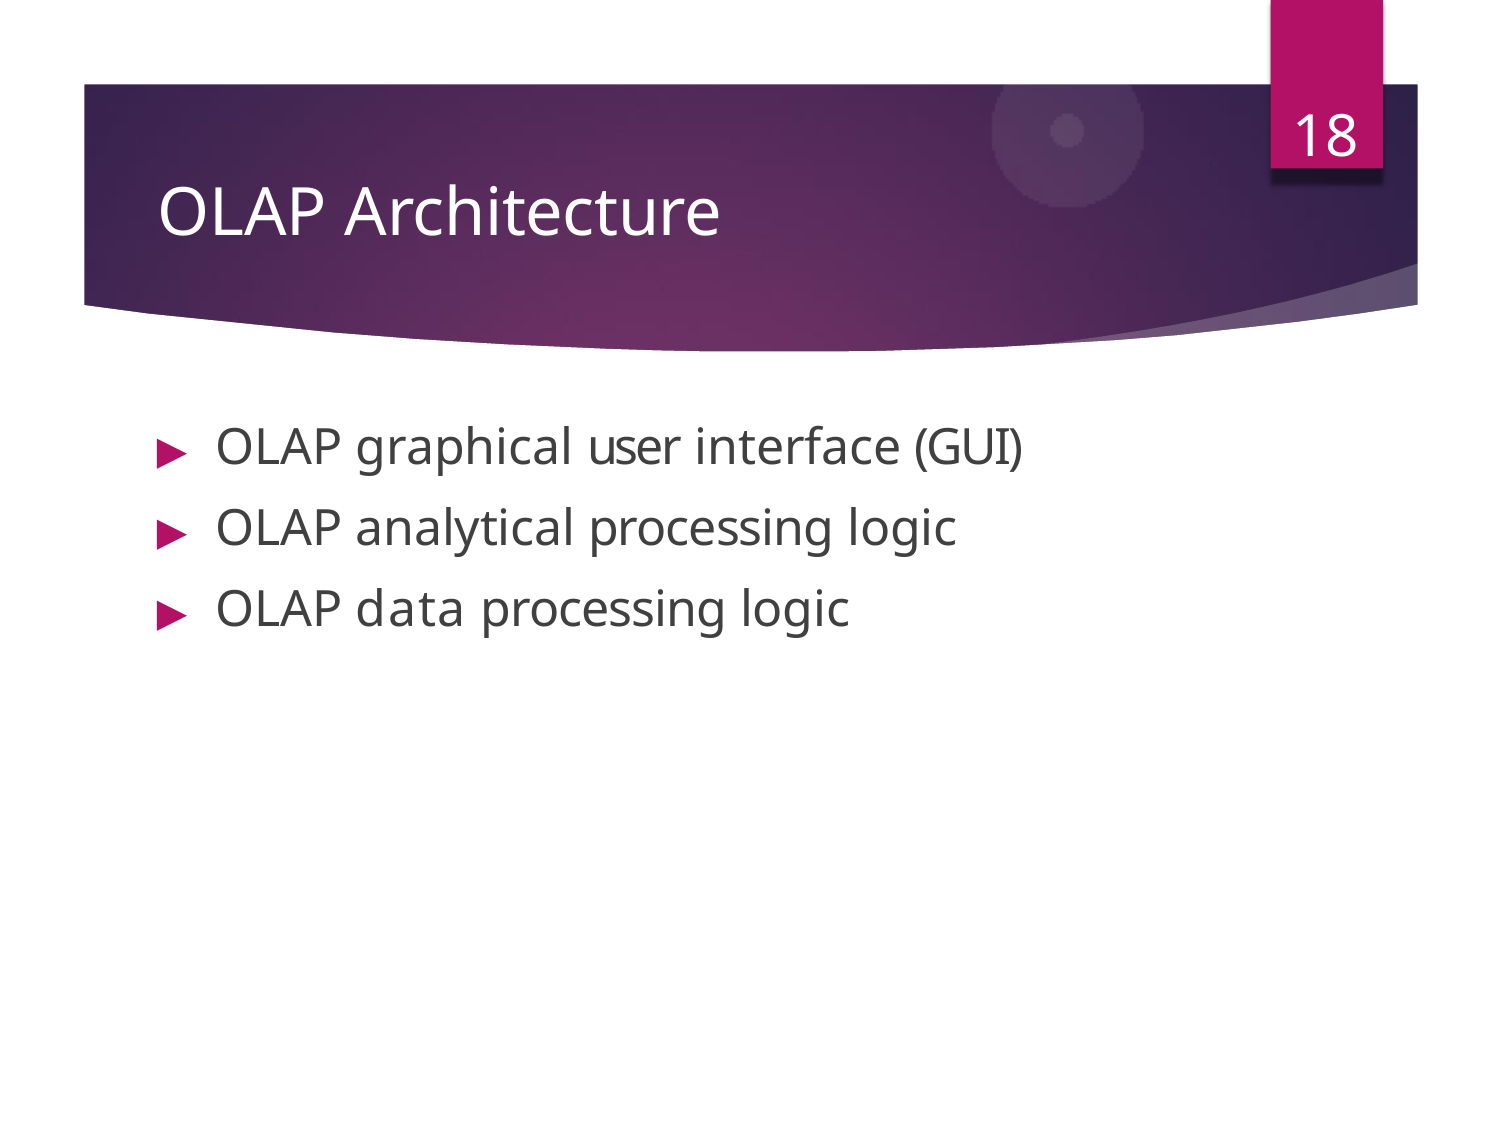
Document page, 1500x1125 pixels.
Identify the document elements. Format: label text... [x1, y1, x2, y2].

title OLAP Architecture [155, 86, 1134, 357]
text_box 18 [1270, 0, 1384, 169]
picture [85, 0, 1417, 331]
text_box ▶ OLAP graphical user interface (GUI) ▶ OLAP analytical processing logic ▶ OLAP data processing logic [154, 392, 1080, 637]
